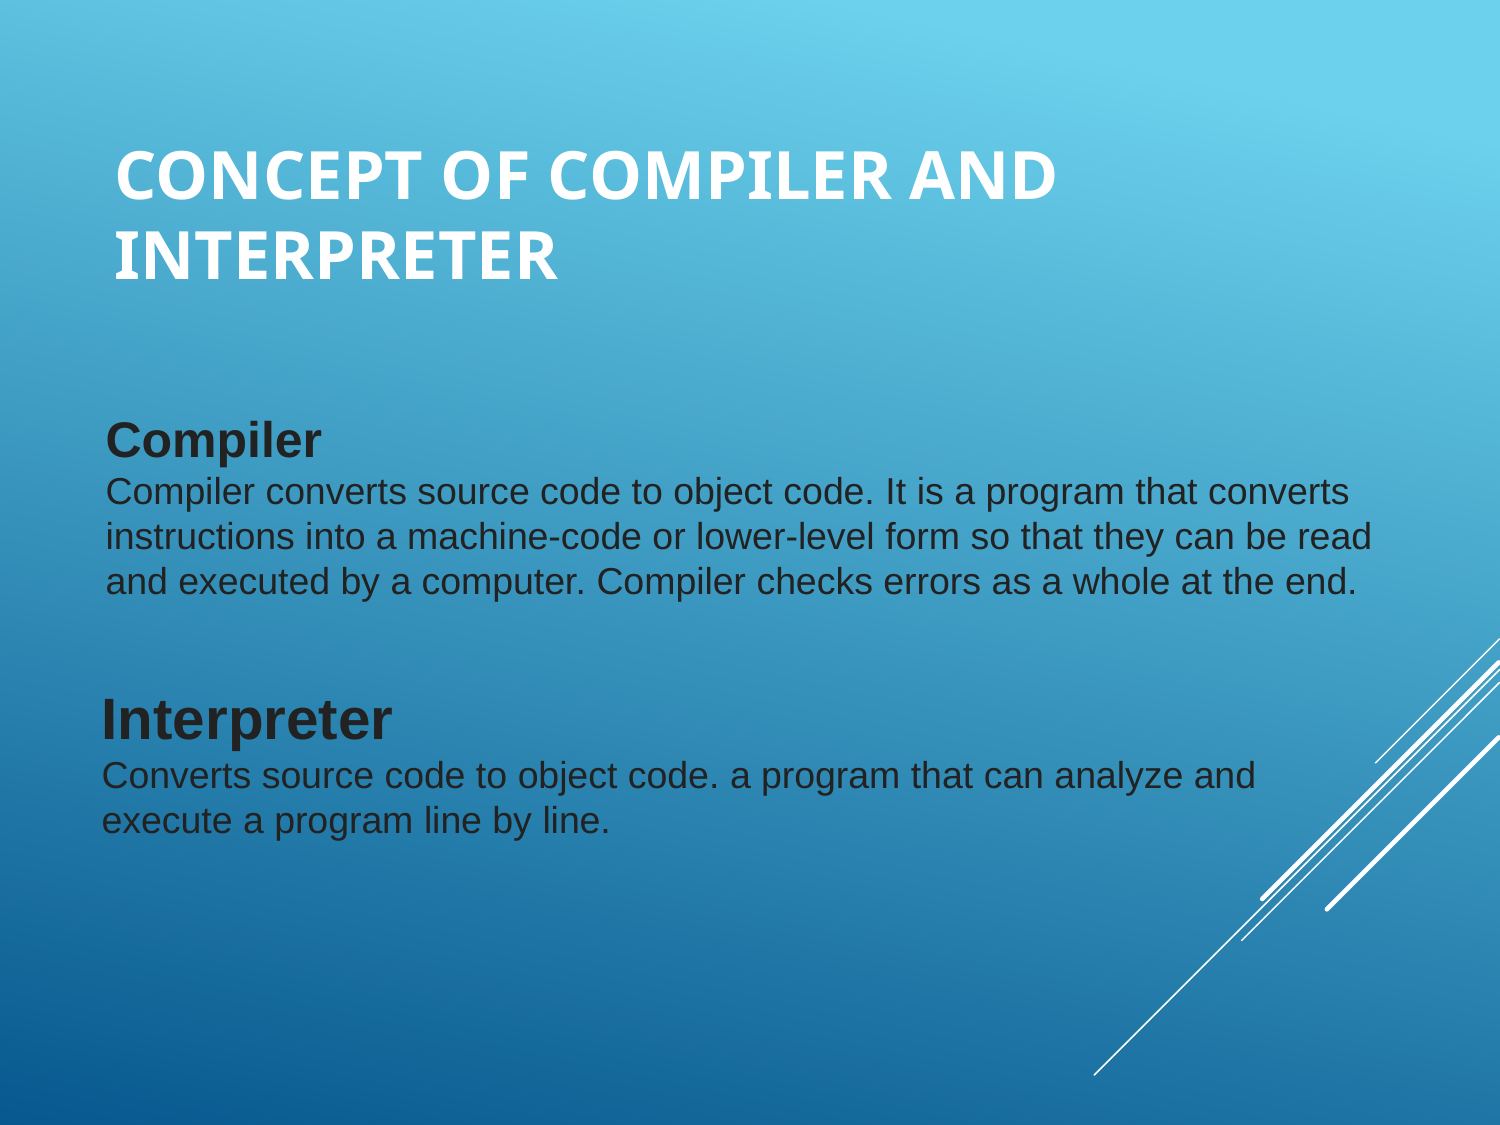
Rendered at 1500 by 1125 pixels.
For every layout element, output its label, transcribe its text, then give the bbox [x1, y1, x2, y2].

text_box Compiler Compiler converts source code to object code. It is a program that converts instructions into a machine-code or lower-level form so that they can be read and executed by a computer. Compiler checks errors as a whole at the end. [90, 399, 1416, 610]
text_box Interpreter Converts source code to object code. a program that can analyze and execute a program line by line. [86, 673, 1375, 849]
title Concept of Compiler and Interpreter [99, 88, 1175, 339]
